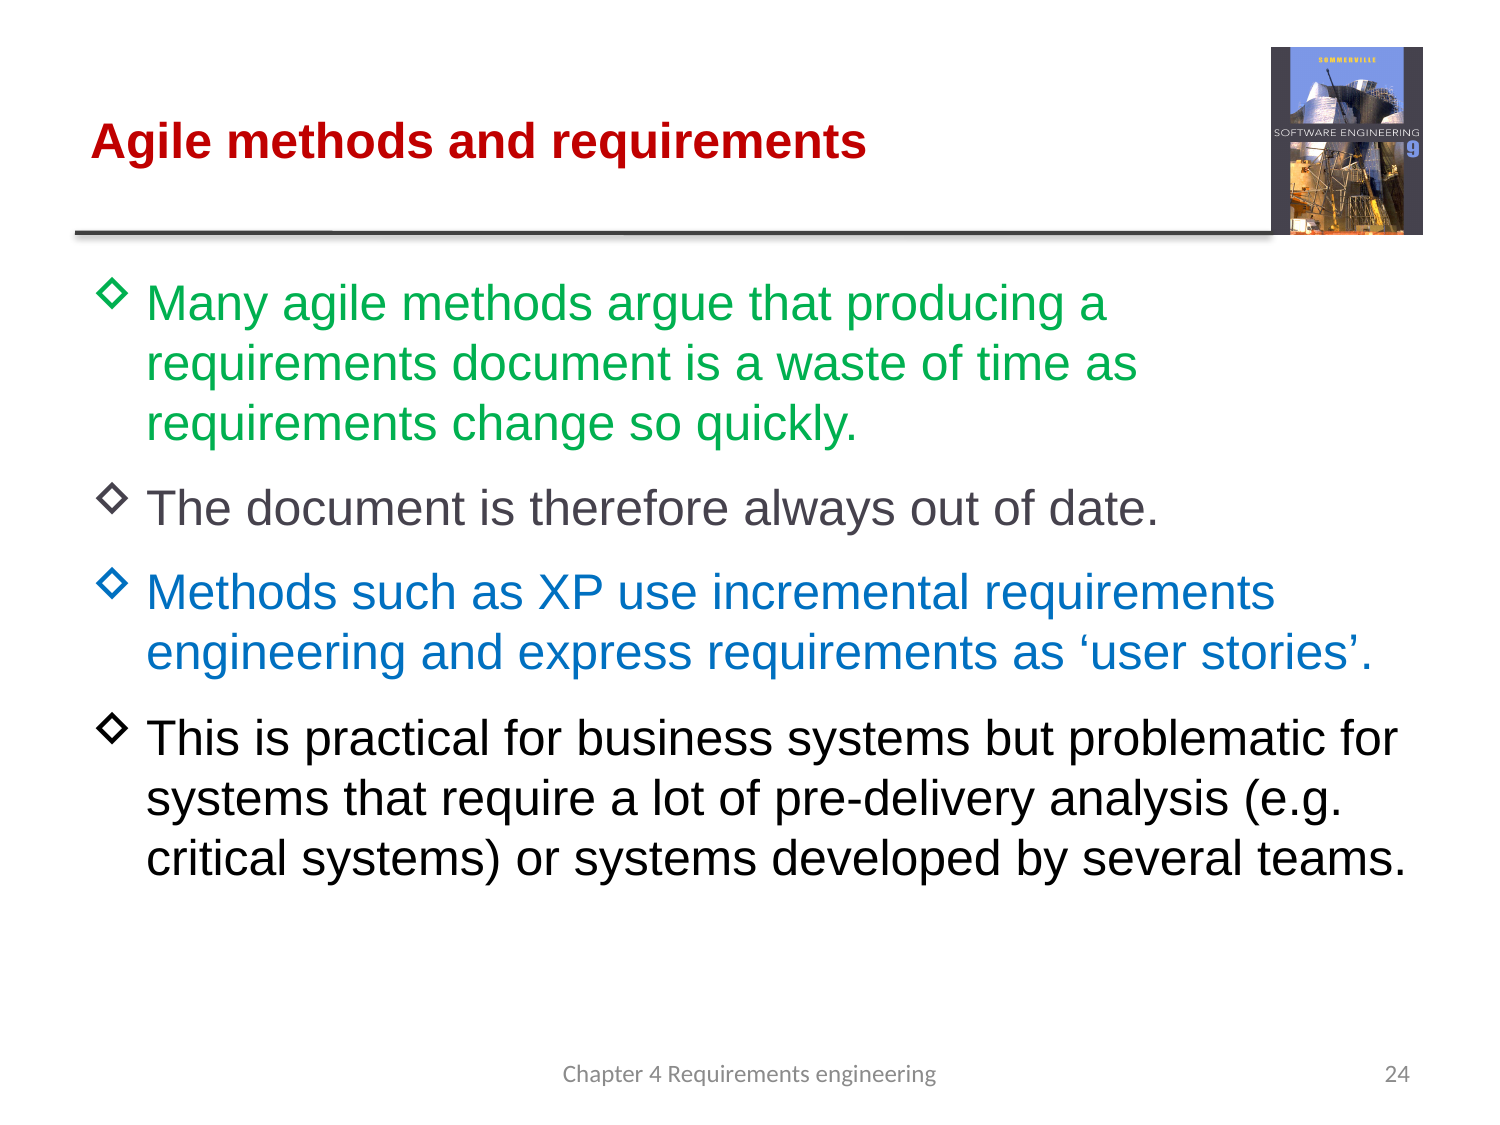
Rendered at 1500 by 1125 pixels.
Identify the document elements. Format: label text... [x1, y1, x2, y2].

list Many agile methods argue that producing a requirements document is a waste of time as requirements change so quickly. The document is therefore always out of date. Methods such as XP use incremental requirements engineering and express requirements as ‘user stories’. This is practical for business systems but problematic for systems that require a lot of pre-delivery analysis (e.g. critical systems) or systems developed by several teams. [75, 262, 1425, 1005]
title Agile methods and requirements [74, 44, 1272, 233]
slide_number 24 [1074, 1042, 1425, 1103]
picture [1272, 47, 1423, 235]
footer Chapter 4 Requirements engineering [512, 1042, 988, 1103]
